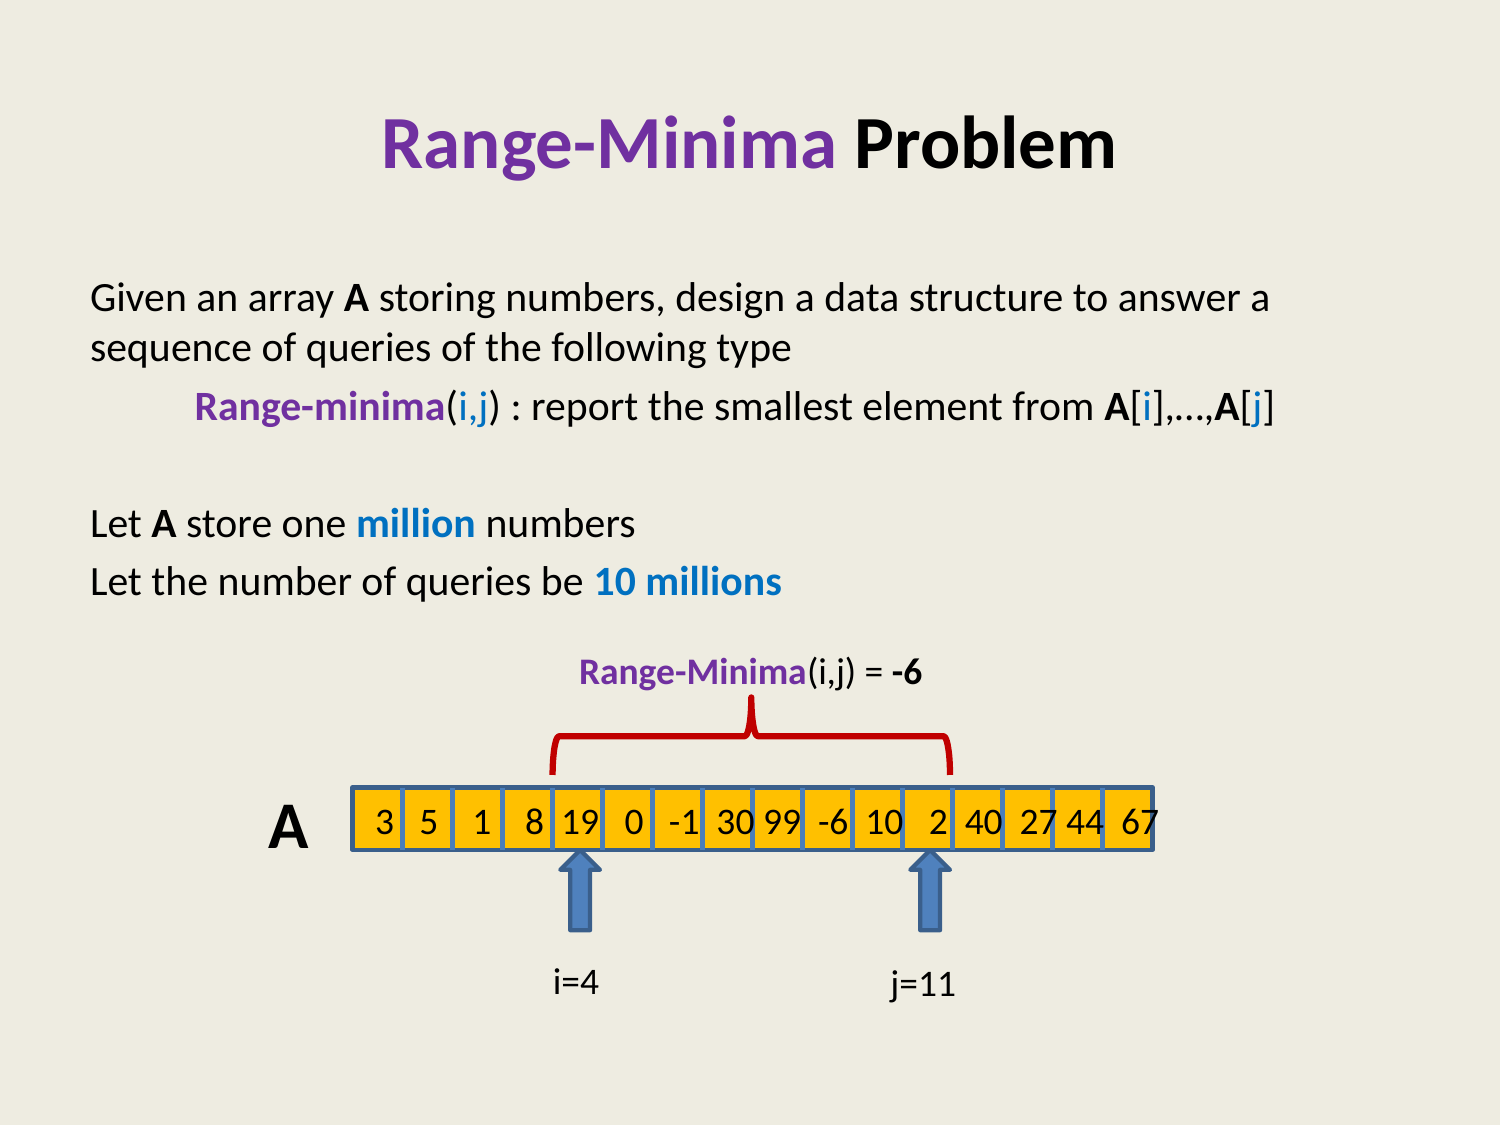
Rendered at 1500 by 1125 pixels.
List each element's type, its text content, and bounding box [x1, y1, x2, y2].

title Range-Minima Problem [75, 45, 1425, 233]
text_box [537, 880, 615, 1011]
list Given an array A storing numbers, design a data structure to answer a sequence of queries of the following type Range-minima(i,j) : report the smallest element from A[i],…,A[j] Let A store one million numbers Let the number of queries be 10 millions [75, 262, 1425, 1005]
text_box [552, 639, 951, 773]
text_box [253, 774, 1186, 872]
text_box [874, 880, 972, 1013]
